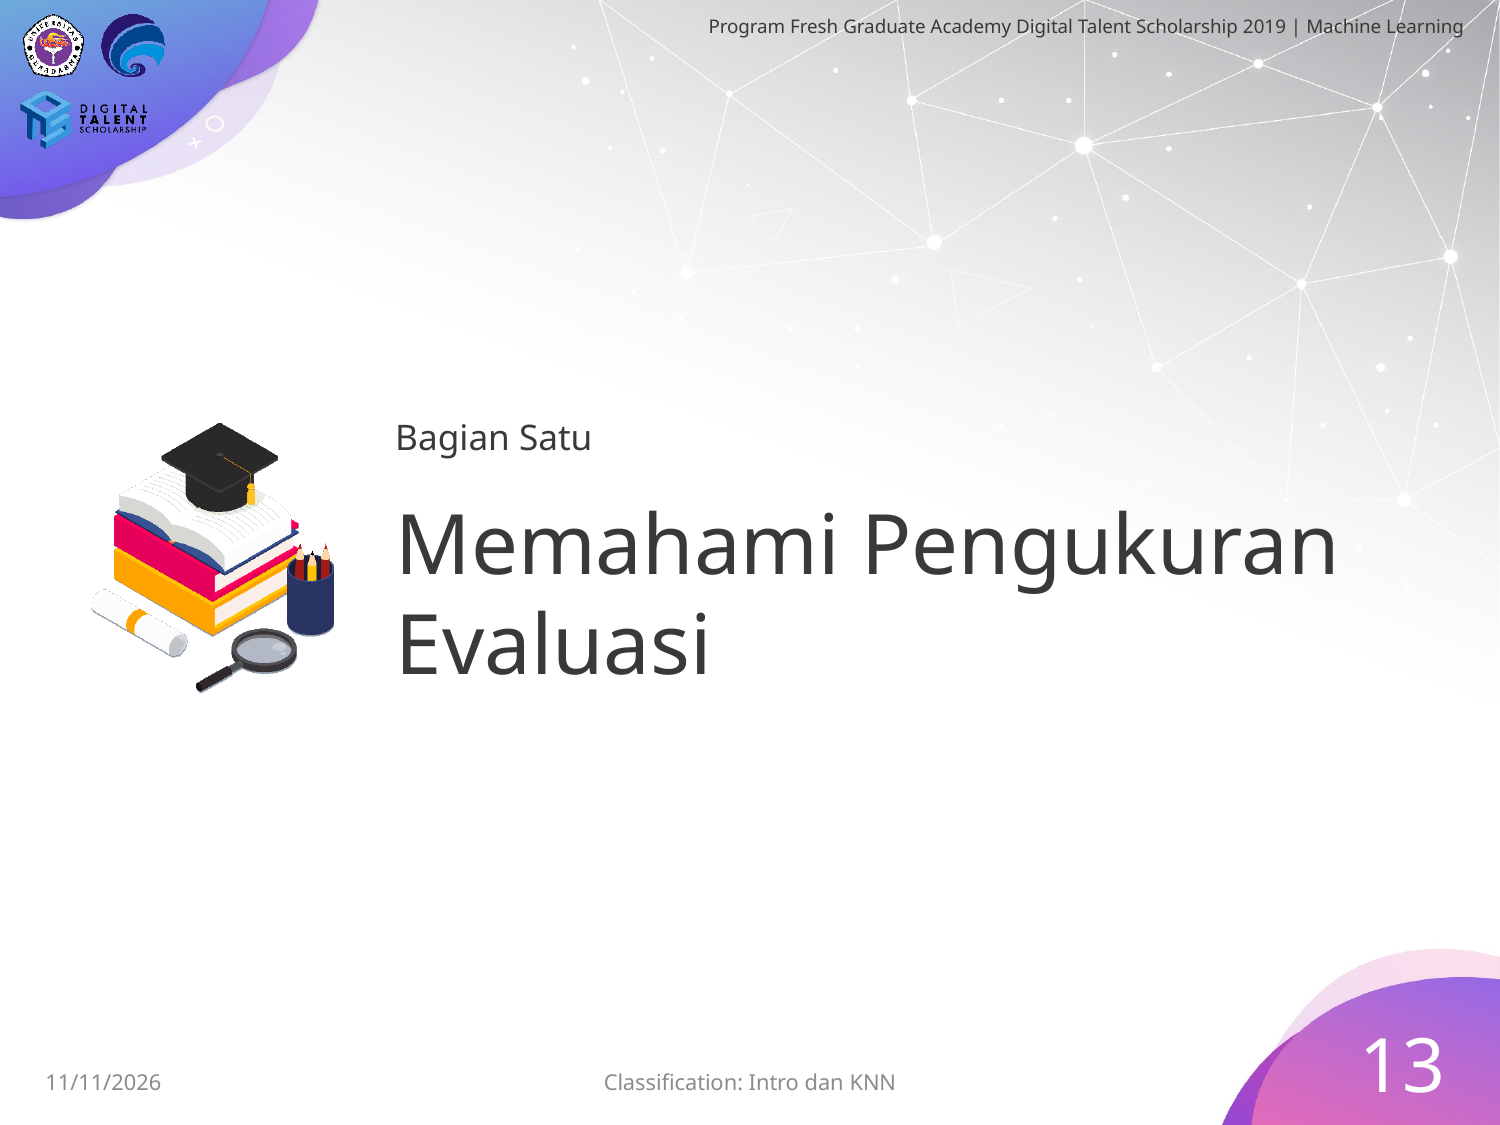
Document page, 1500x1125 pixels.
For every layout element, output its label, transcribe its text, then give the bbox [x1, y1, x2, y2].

slide_number 13 [1327, 1023, 1478, 1114]
picture [0, 0, 1500, 1125]
footer Classification: Intro dan KNN [382, 1053, 1118, 1114]
list Bagian Satu [380, 407, 1396, 465]
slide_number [30, 1053, 272, 1114]
title Memahami Pengukuran Evaluasi [380, 483, 1396, 700]
